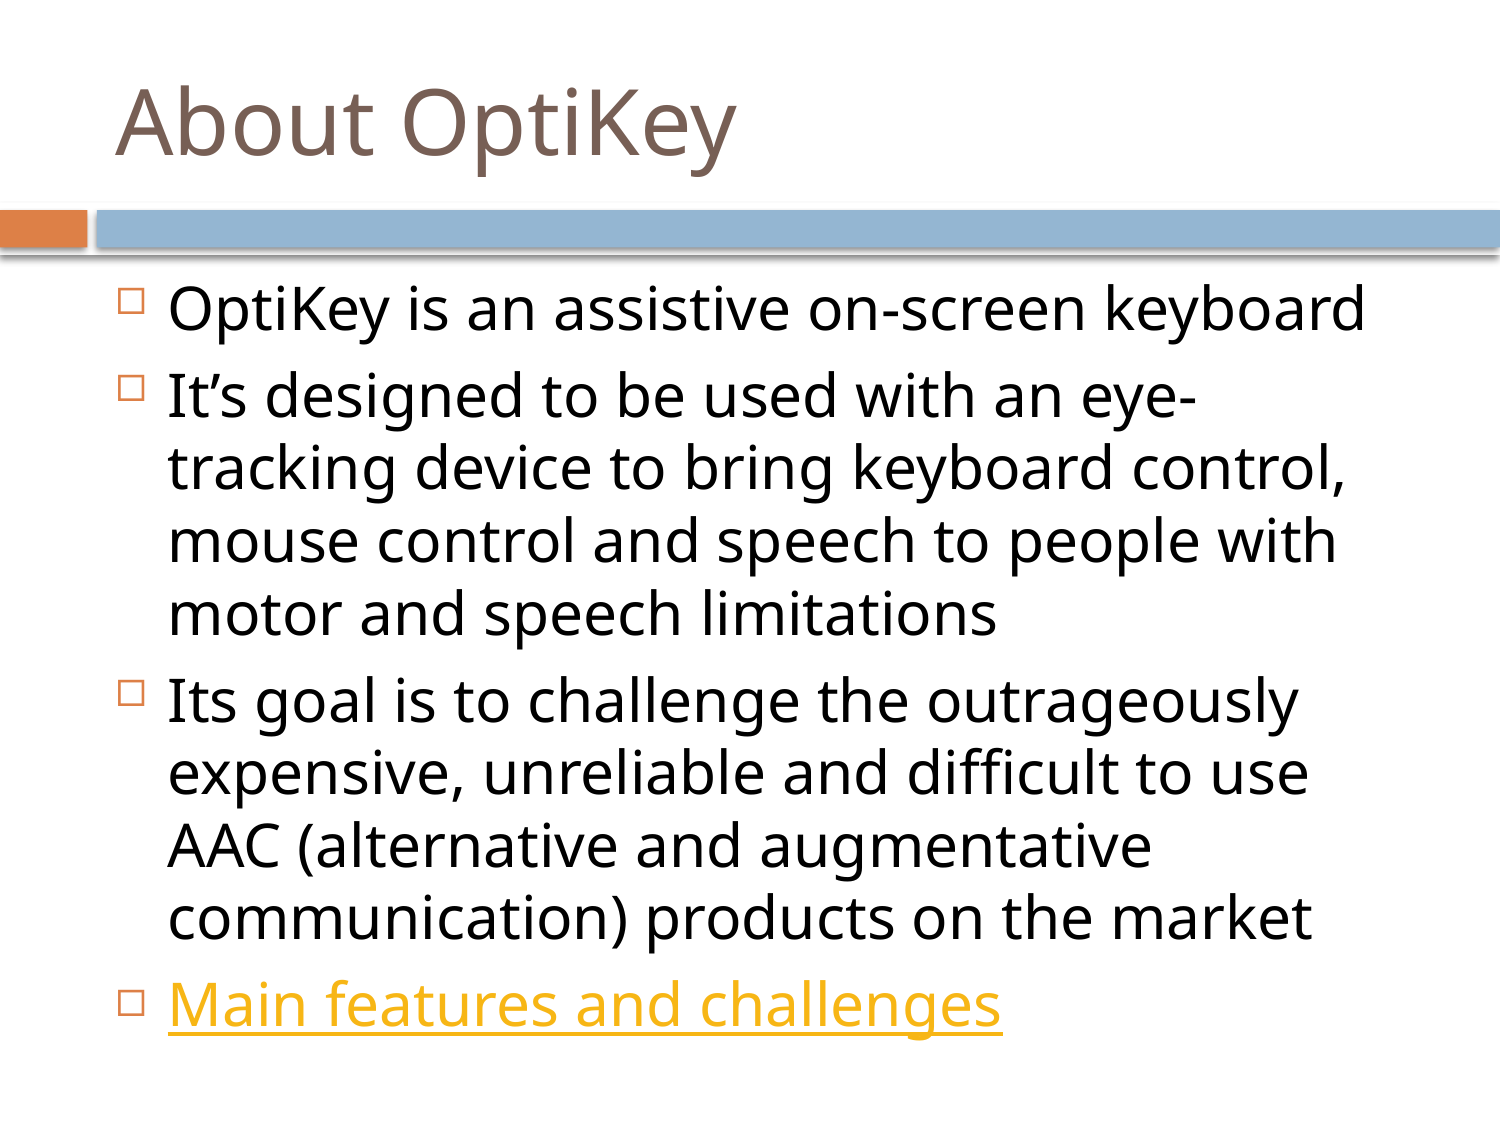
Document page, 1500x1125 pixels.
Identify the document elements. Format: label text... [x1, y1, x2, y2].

list OptiKey is an assistive on-screen keyboard It’s designed to be used with an eye-tracking device to bring keyboard control, mouse control and speech to people with motor and speech limitations Its goal is to challenge the outrageously expensive, unreliable and difficult to use AAC (alternative and augmentative communication) products on the market Main features and challenges [100, 262, 1438, 1088]
title About OptiKey [100, 37, 1438, 200]
